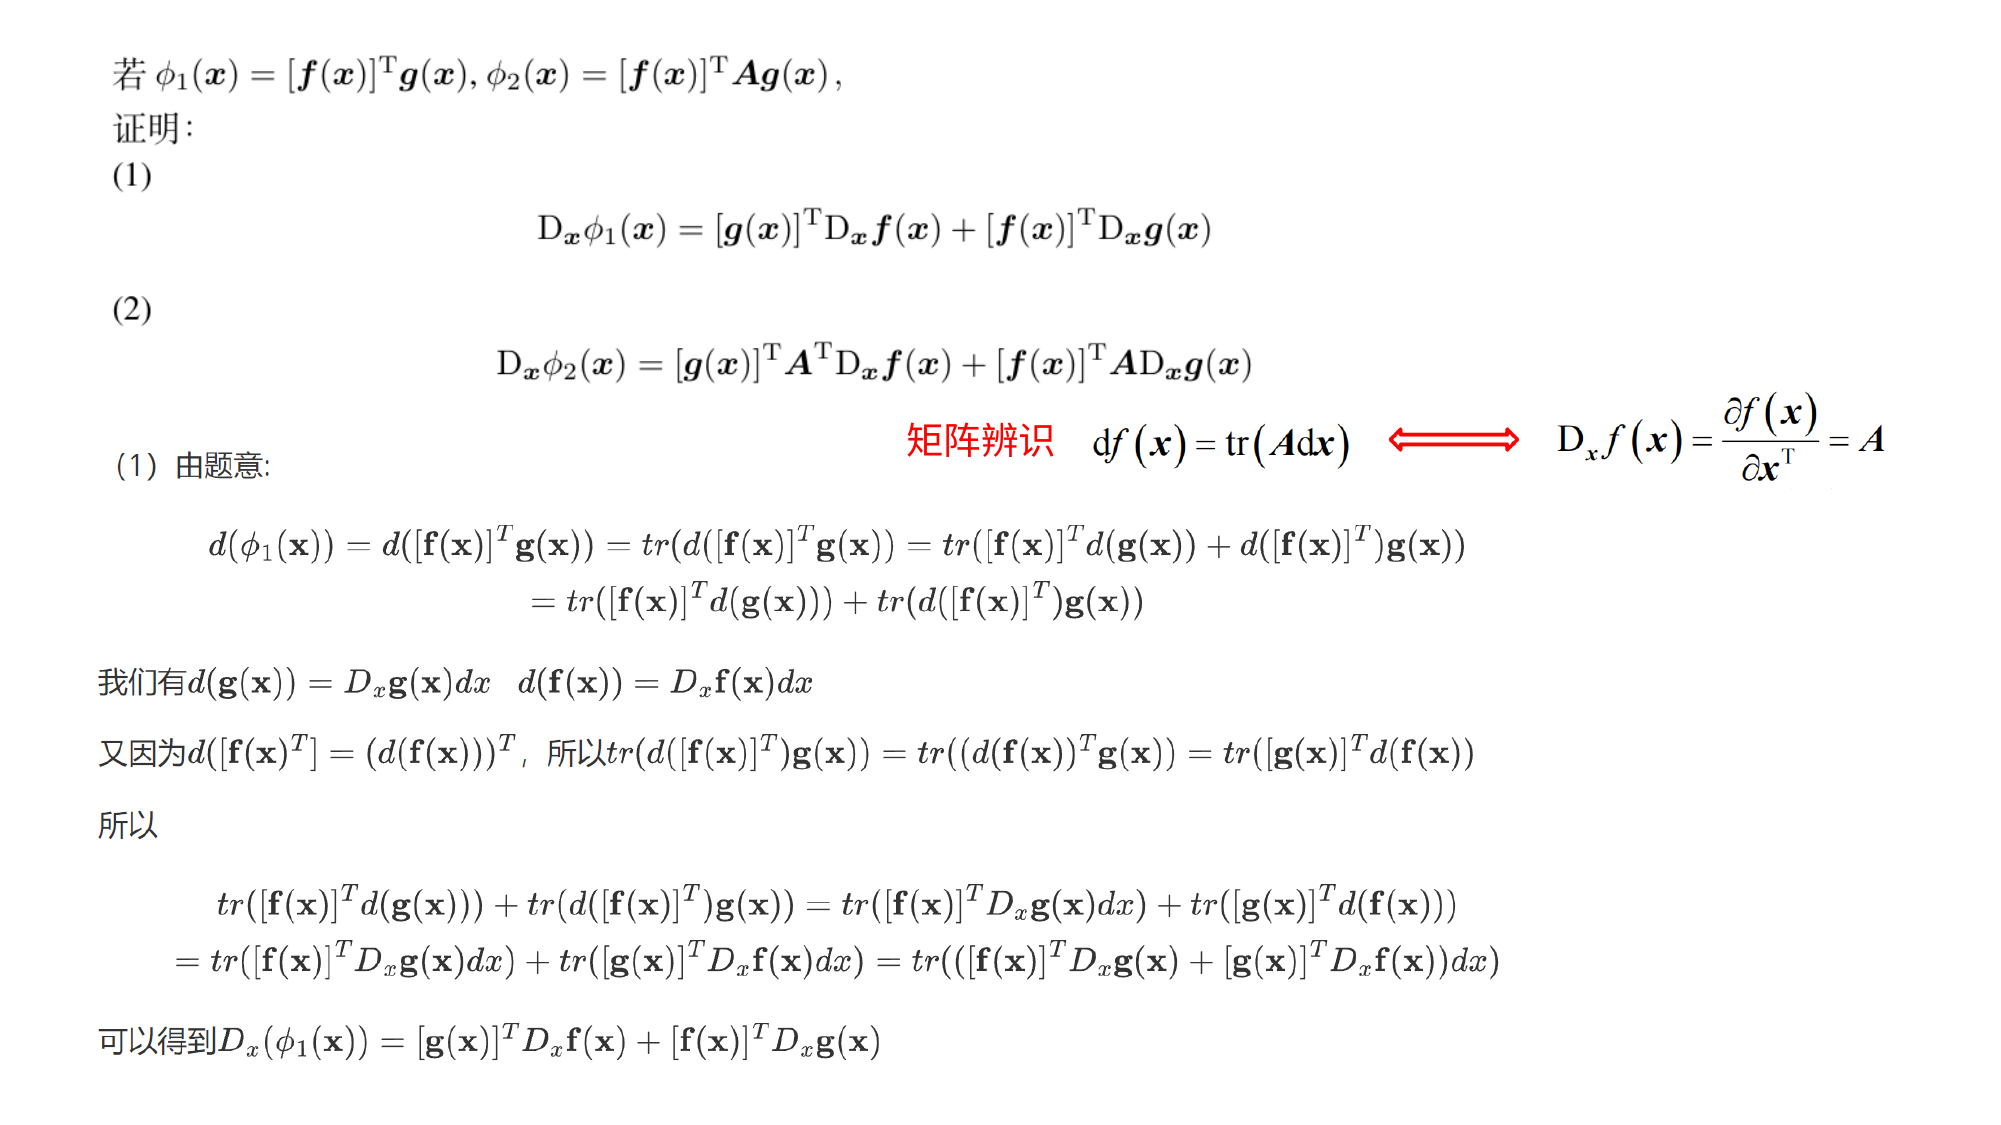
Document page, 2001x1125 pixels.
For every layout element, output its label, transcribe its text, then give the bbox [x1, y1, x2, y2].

text_box 矩阵辨识 [891, 425, 1069, 439]
picture [68, 22, 1906, 1074]
